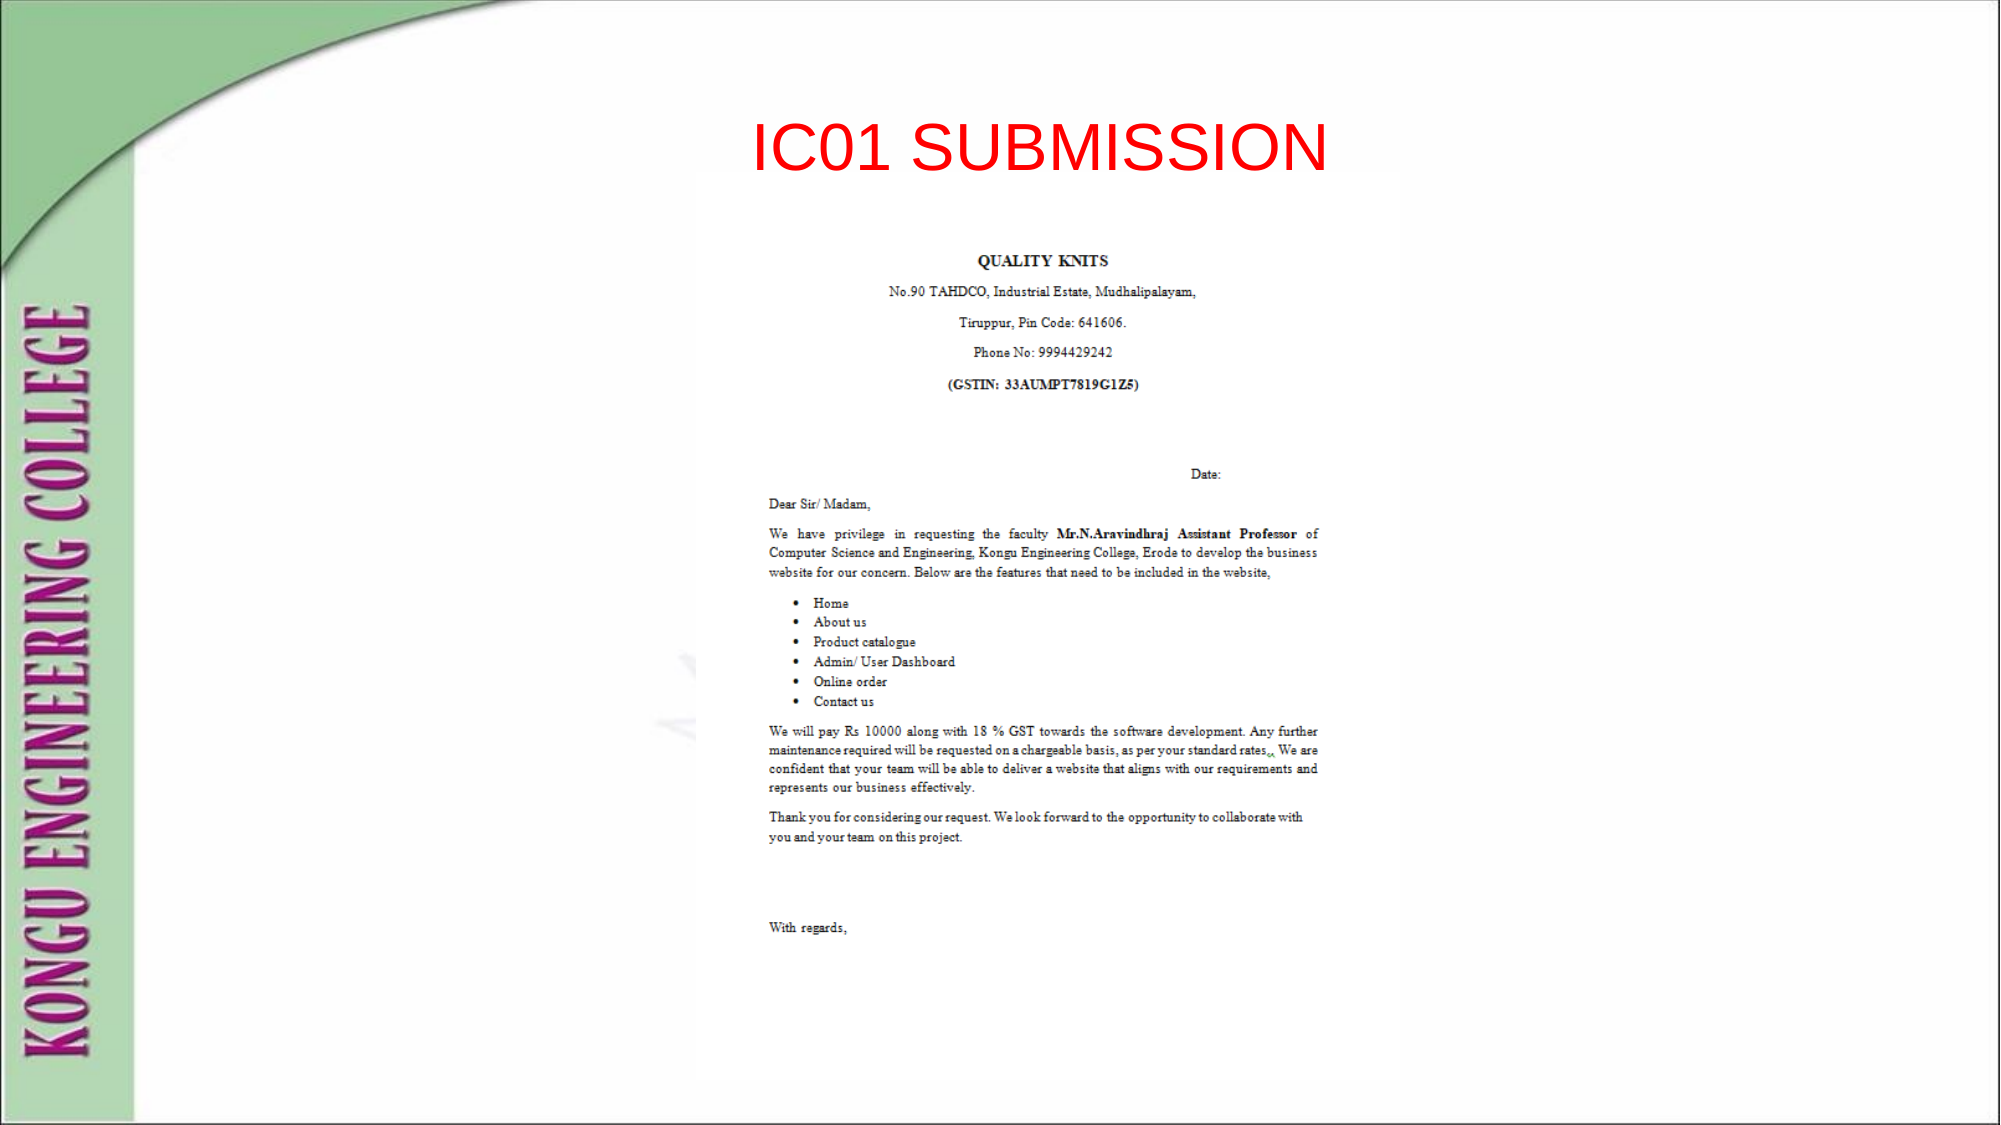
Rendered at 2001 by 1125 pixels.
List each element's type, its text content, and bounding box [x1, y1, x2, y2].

picture [0, 0, 2000, 1125]
title IC01 SUBMISSION [280, 103, 1802, 292]
